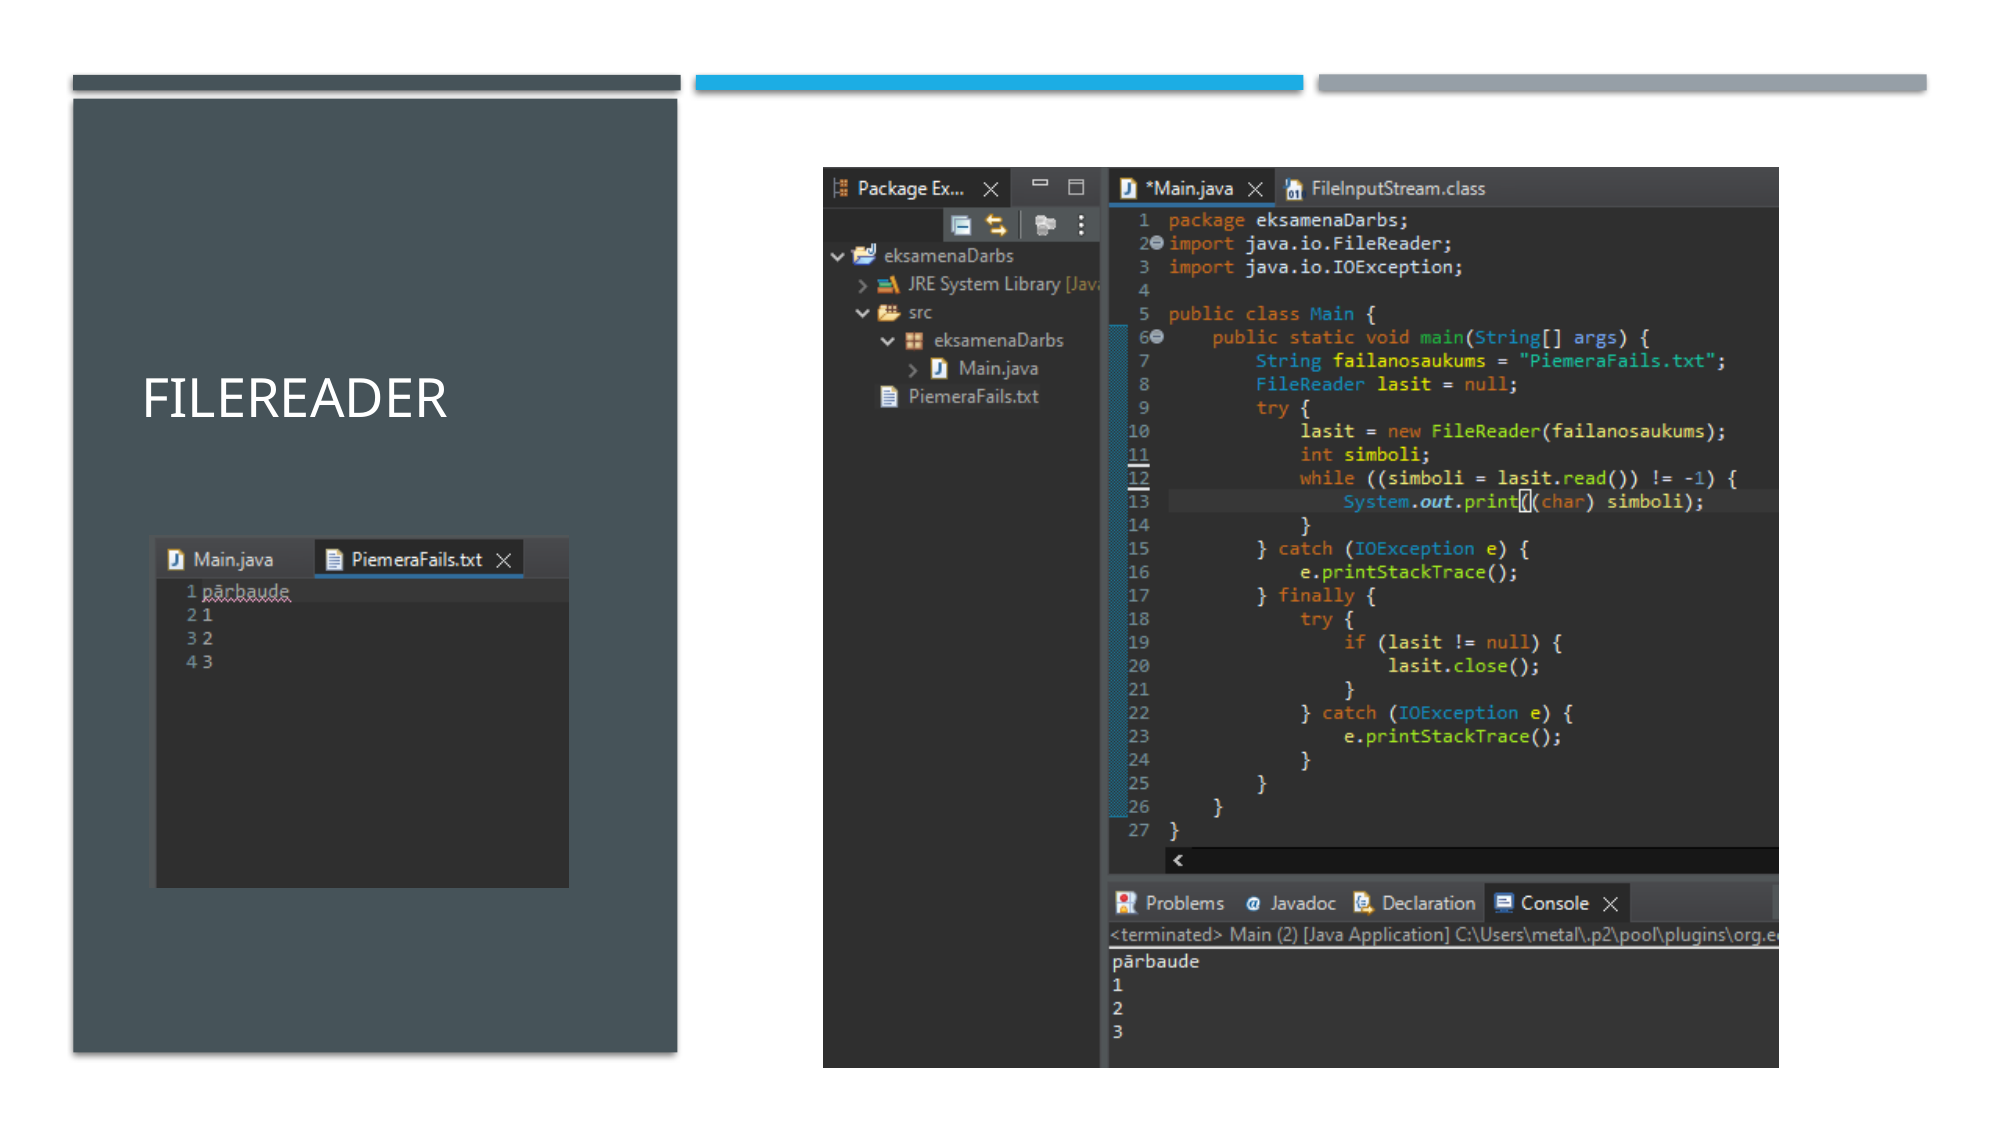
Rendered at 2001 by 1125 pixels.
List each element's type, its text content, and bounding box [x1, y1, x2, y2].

title FileReader [125, 153, 624, 436]
picture [148, 535, 569, 888]
picture [823, 166, 1780, 1068]
